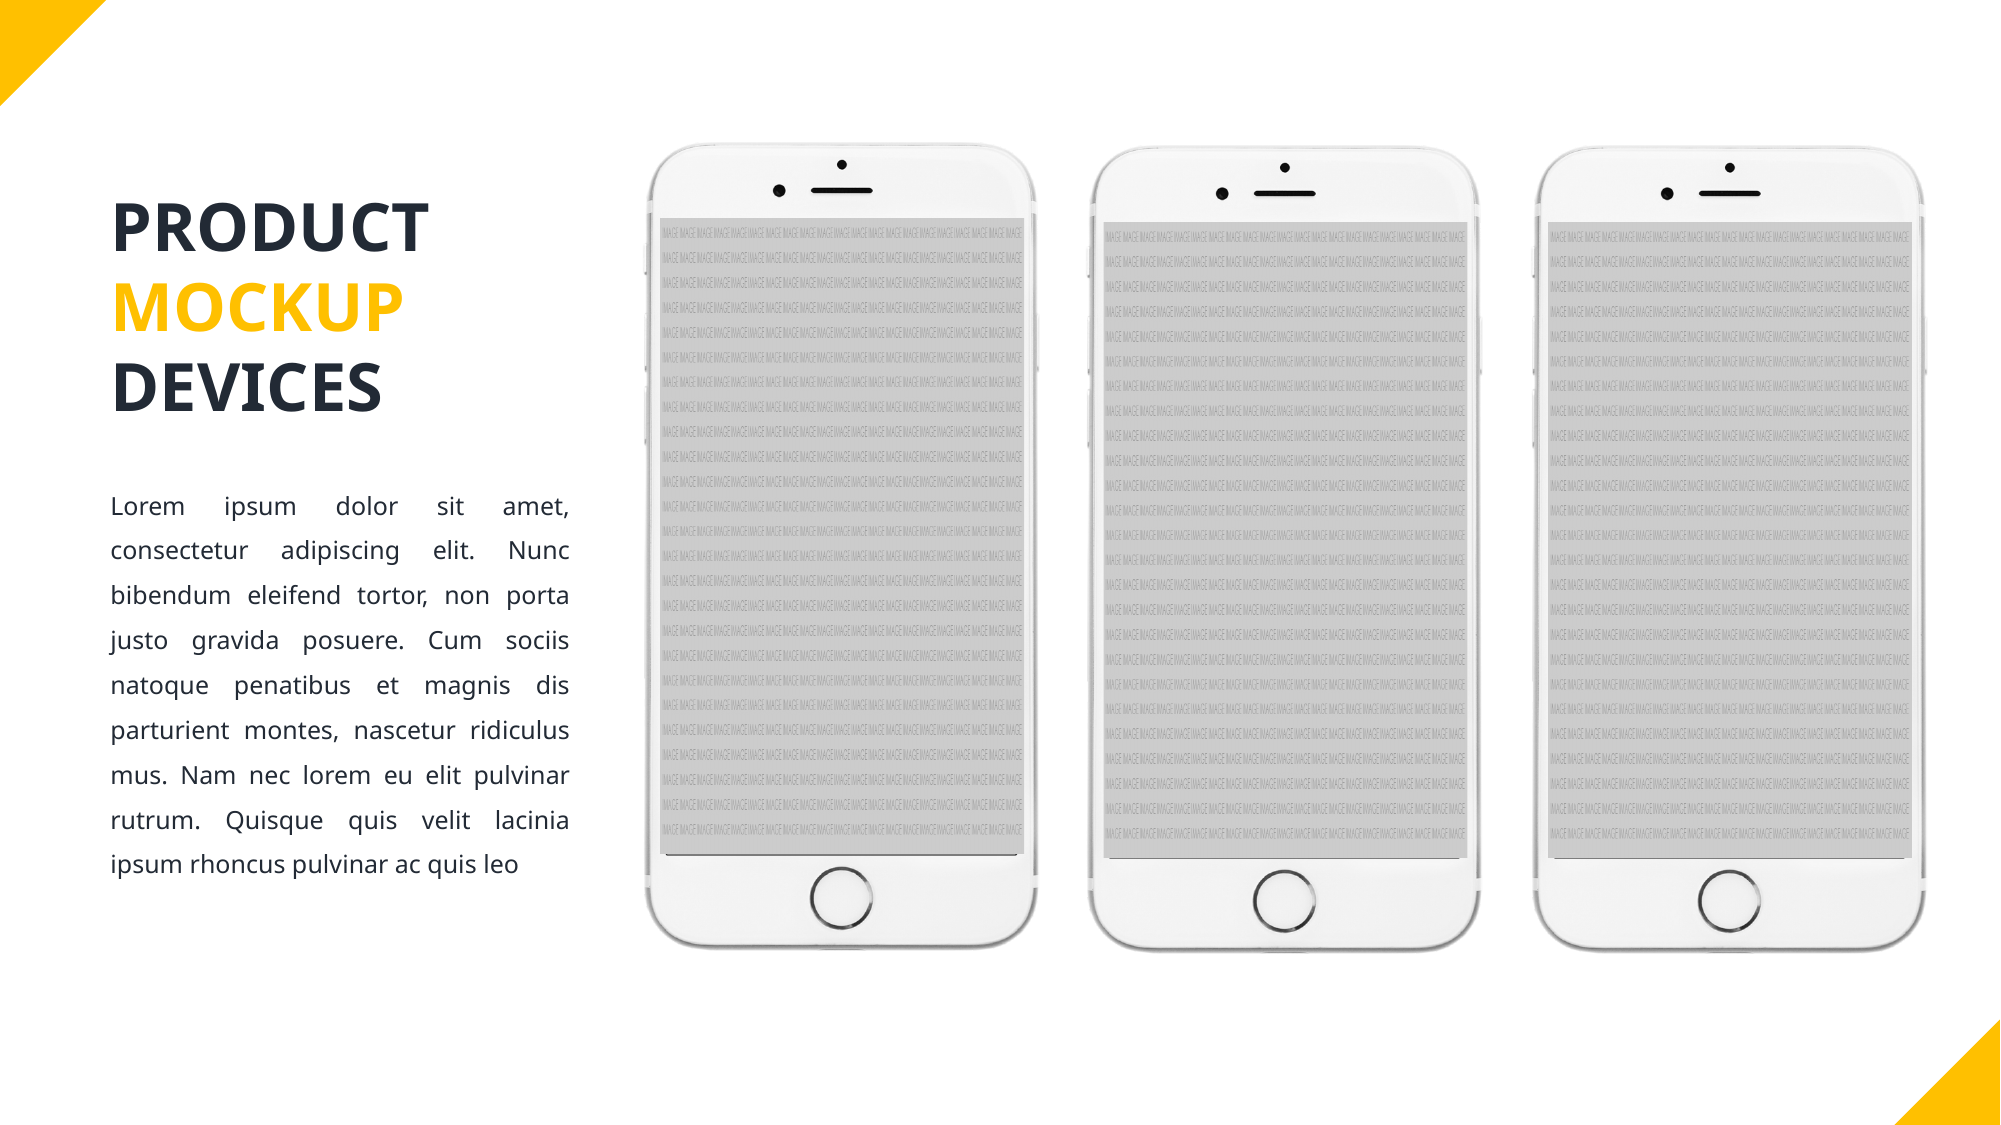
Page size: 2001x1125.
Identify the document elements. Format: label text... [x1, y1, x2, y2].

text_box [634, 126, 1046, 985]
text_box Lorem ipsum dolor sit amet, consectetur adipiscing elit. Nunc bibendum eleifend tortor, non porta justo gravida posuere. Cum sociis natoque penatibus et magnis dis parturient montes, nascetur ridiculus mus. Nam nec lorem eu elit pulvinar rutrum. Quisque quis velit lacinia ipsum rhoncus pulvinar ac quis leo [95, 467, 586, 887]
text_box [1522, 130, 1934, 988]
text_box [1077, 130, 1489, 988]
text_box PRODUCT MOCKUP DEVICES [95, 177, 597, 433]
